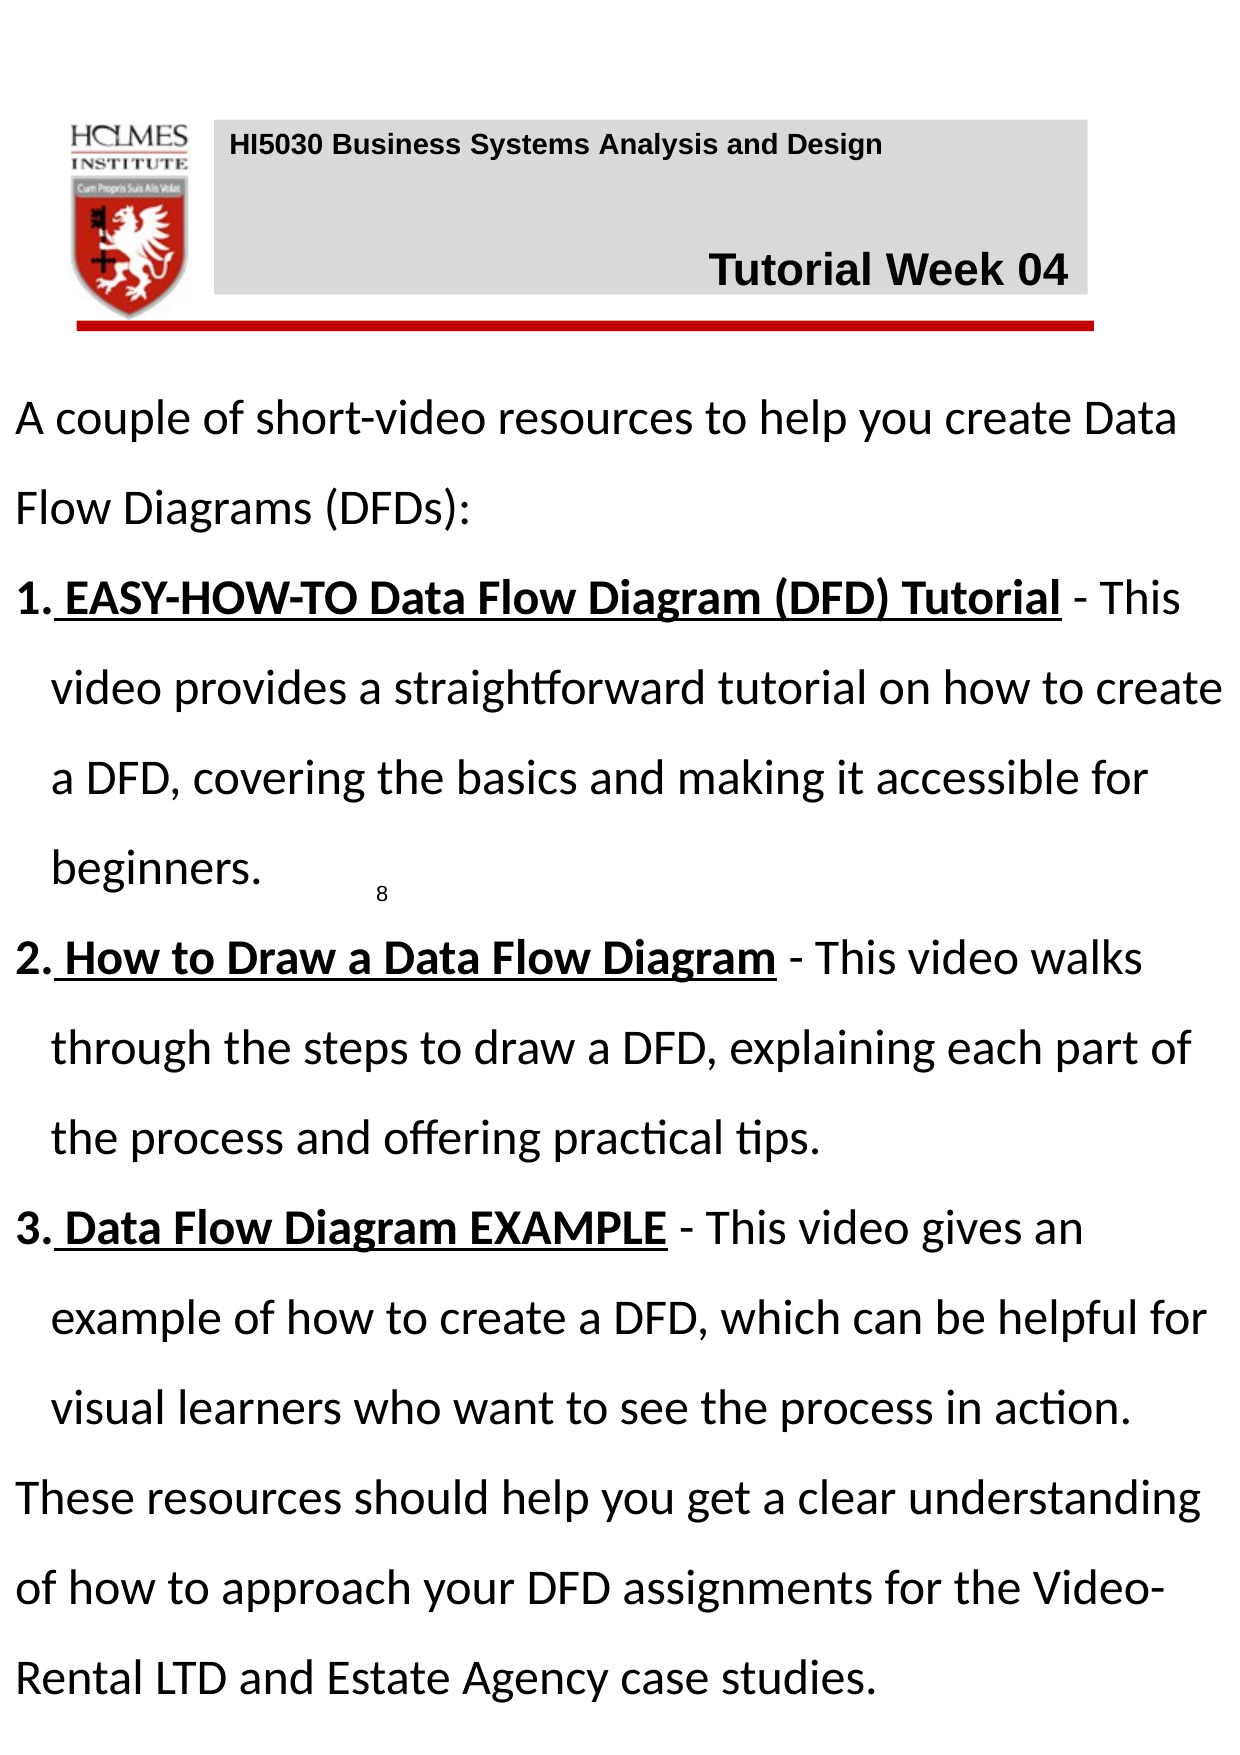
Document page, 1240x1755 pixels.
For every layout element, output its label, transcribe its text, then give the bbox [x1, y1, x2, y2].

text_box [70, 123, 1095, 332]
text_box A couple of short-video resources to help you create Data Flow Diagrams (DFDs): EASY-HOW-TO Data Flow Diagram (DFD) Tutorial - This video provides a straightforward tutorial on how to create a DFD, covering the basics and making it accessible for beginners. How to Draw a Data Flow Diagram - This video walks through the steps to draw a DFD, explaining each part of the process and offering practical tips. Data Flow Diagram EXAMPLE - This video gives an example of how to create a DFD, which can be helpful for visual learners who want to see the process in action. These resources should help you get a clear understanding of how to approach your DFD assignments for the Video-Rental LTD and Estate Agency case studies. [0, 346, 1240, 1712]
